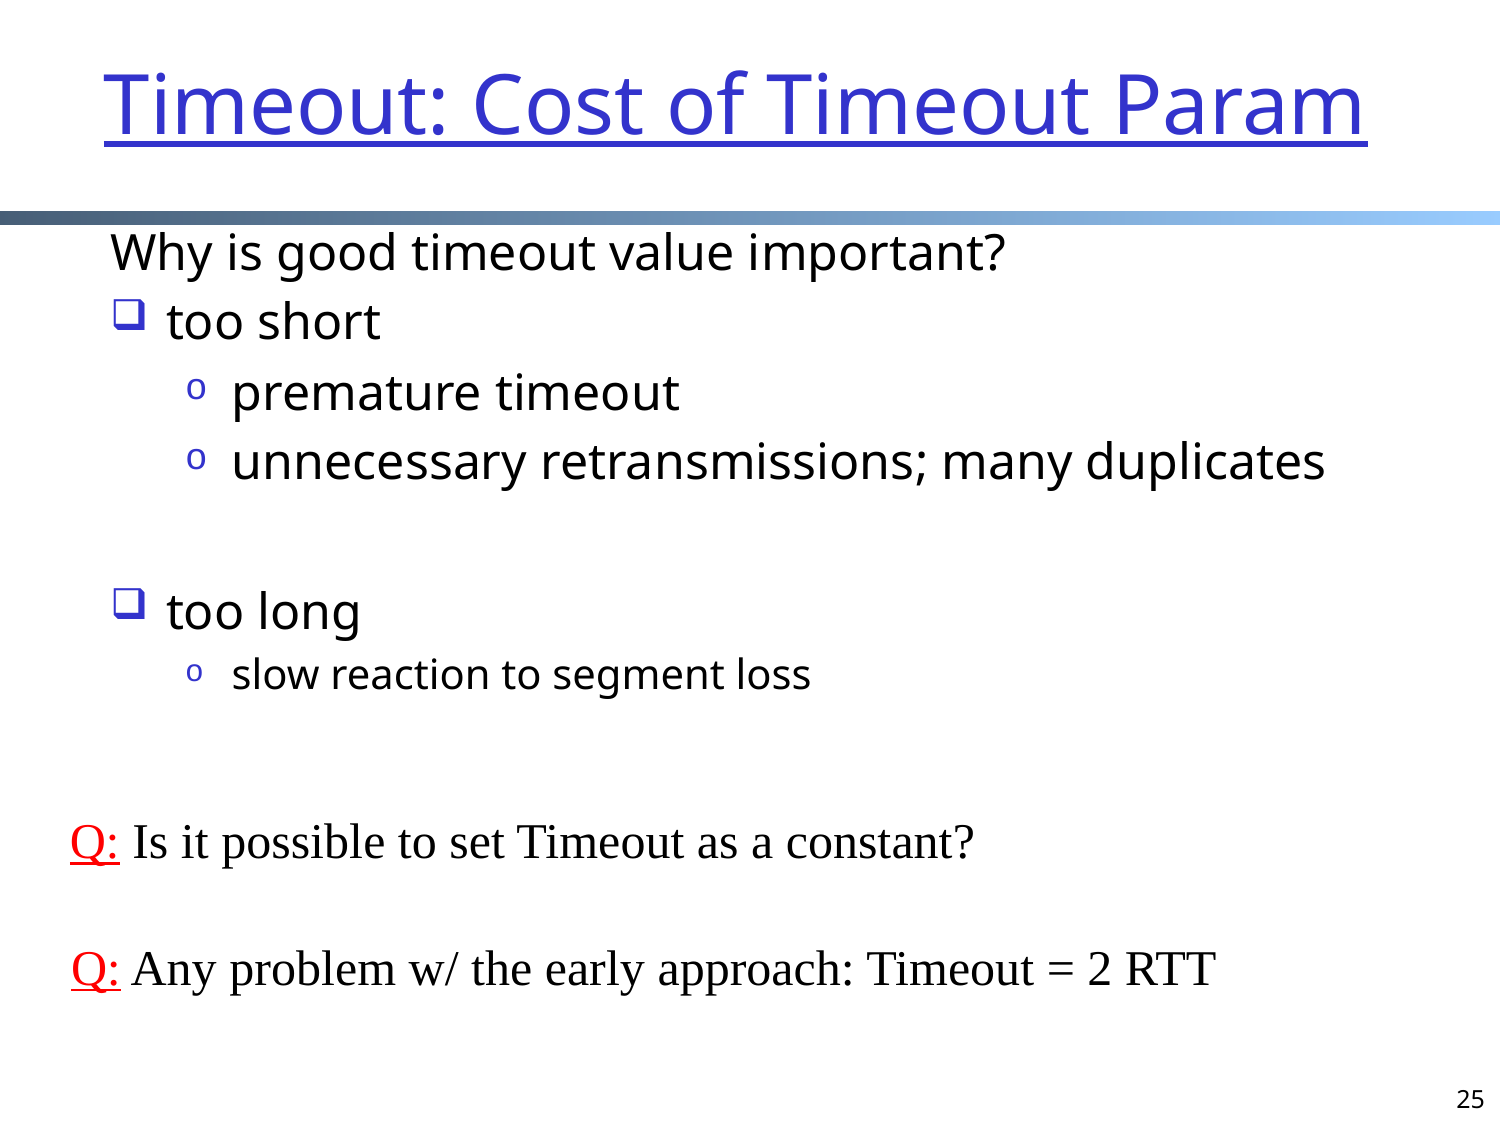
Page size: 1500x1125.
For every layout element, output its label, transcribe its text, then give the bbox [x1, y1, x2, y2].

slide_number 25 [1150, 1049, 1500, 1125]
text_box Q: Is it possible to set Timeout as a constant? [54, 801, 991, 877]
title Timeout: Cost of Timeout Param [89, 37, 1449, 165]
text_box Q: Any problem w/ the early approach: Timeout = 2 RTT [56, 928, 1232, 1003]
list Why is good timeout value important? too short premature timeout unnecessary retransmissions; many duplicates too long slow reaction to segment loss [95, 212, 1362, 751]
